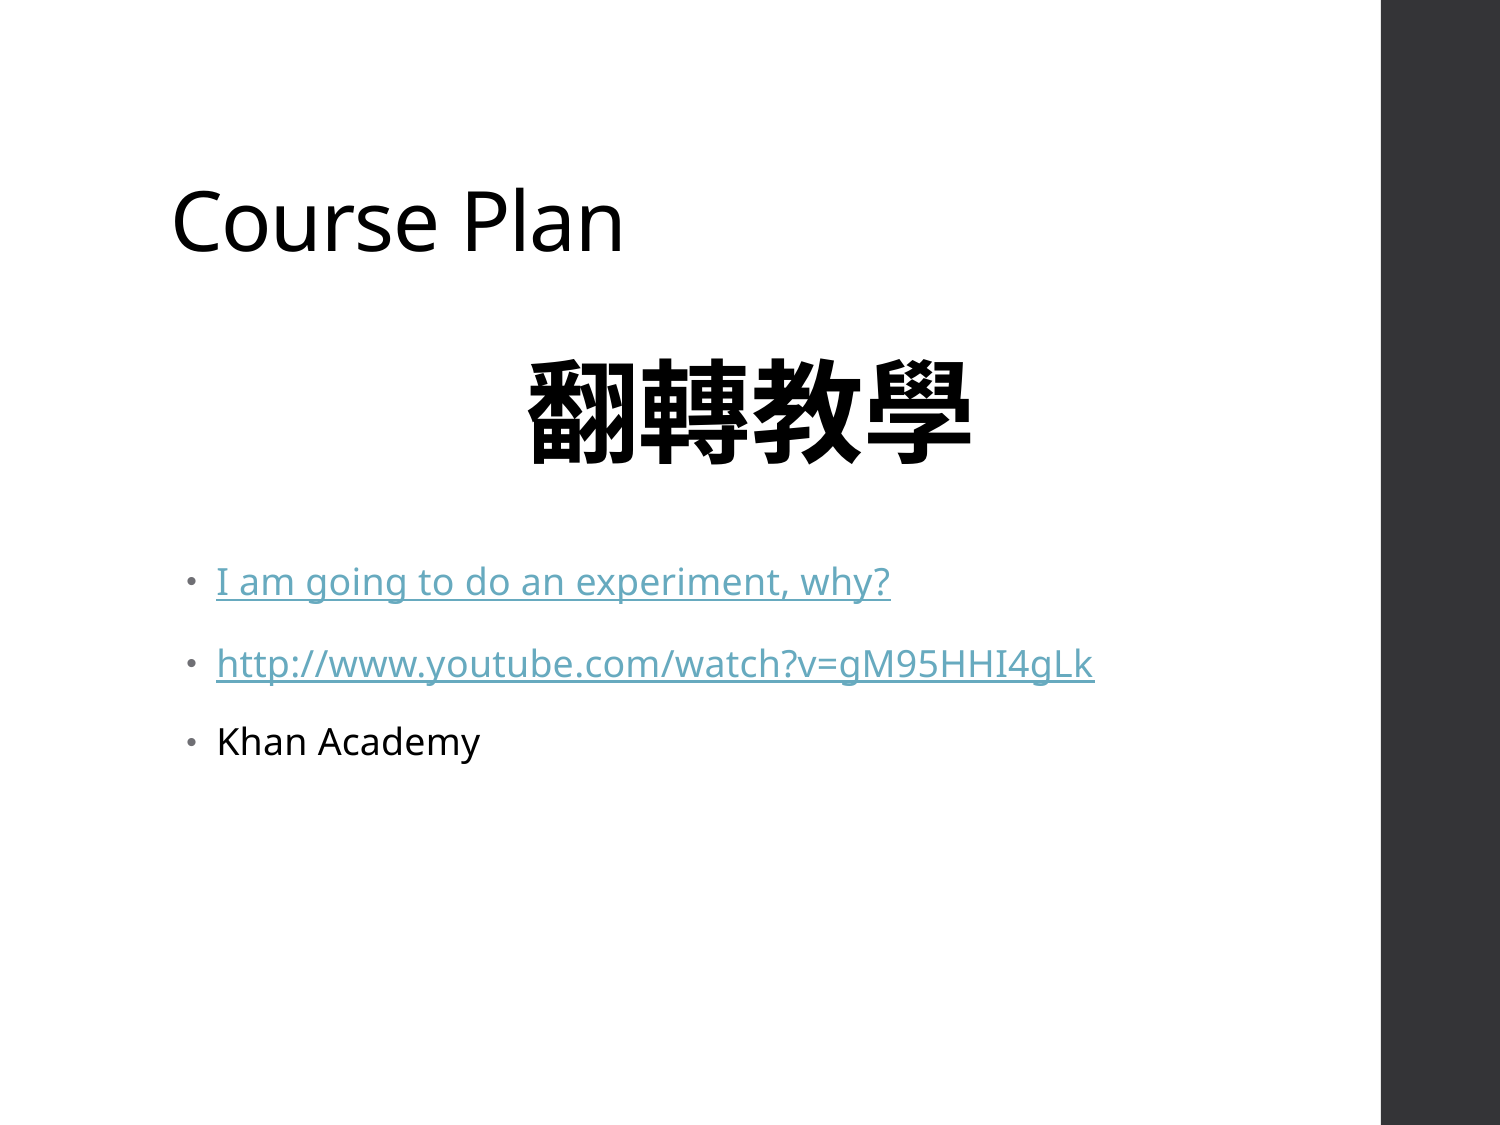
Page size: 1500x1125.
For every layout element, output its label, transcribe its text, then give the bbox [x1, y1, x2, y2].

list I am going to do an experiment, why? http://www.youtube.com/watch?v=gM95HHI4gLk Khan Academy [171, 550, 1229, 1125]
title Course Plan [155, 60, 1348, 278]
text_box 翻轉教學 [511, 334, 992, 485]
